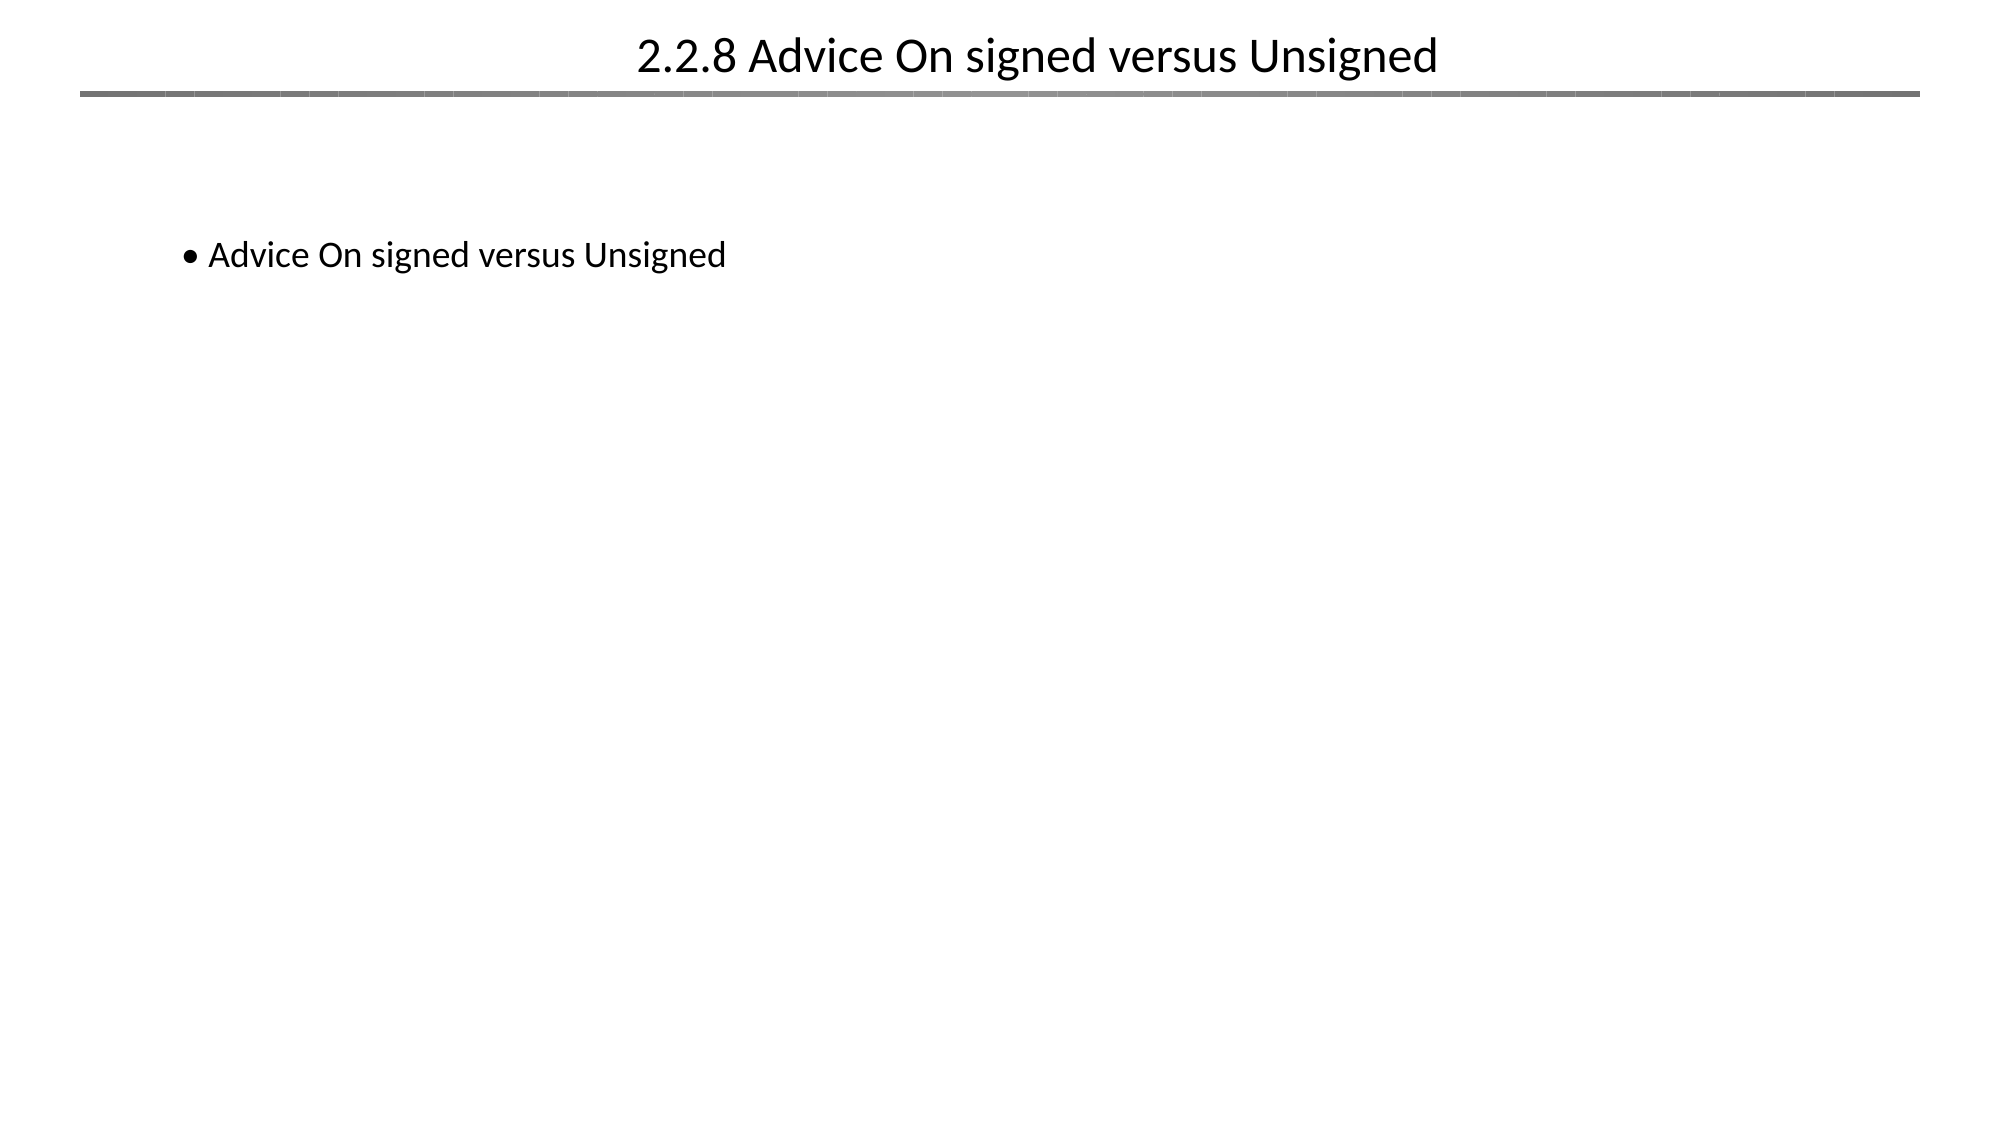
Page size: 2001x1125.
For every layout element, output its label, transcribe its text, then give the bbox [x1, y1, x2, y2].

text_box • Advice On signed versus Unsigned [166, 200, 1942, 283]
text_box 2.2.8 Advice On signed versus Unsigned [621, 14, 1486, 90]
text_box [78, 89, 1922, 99]
